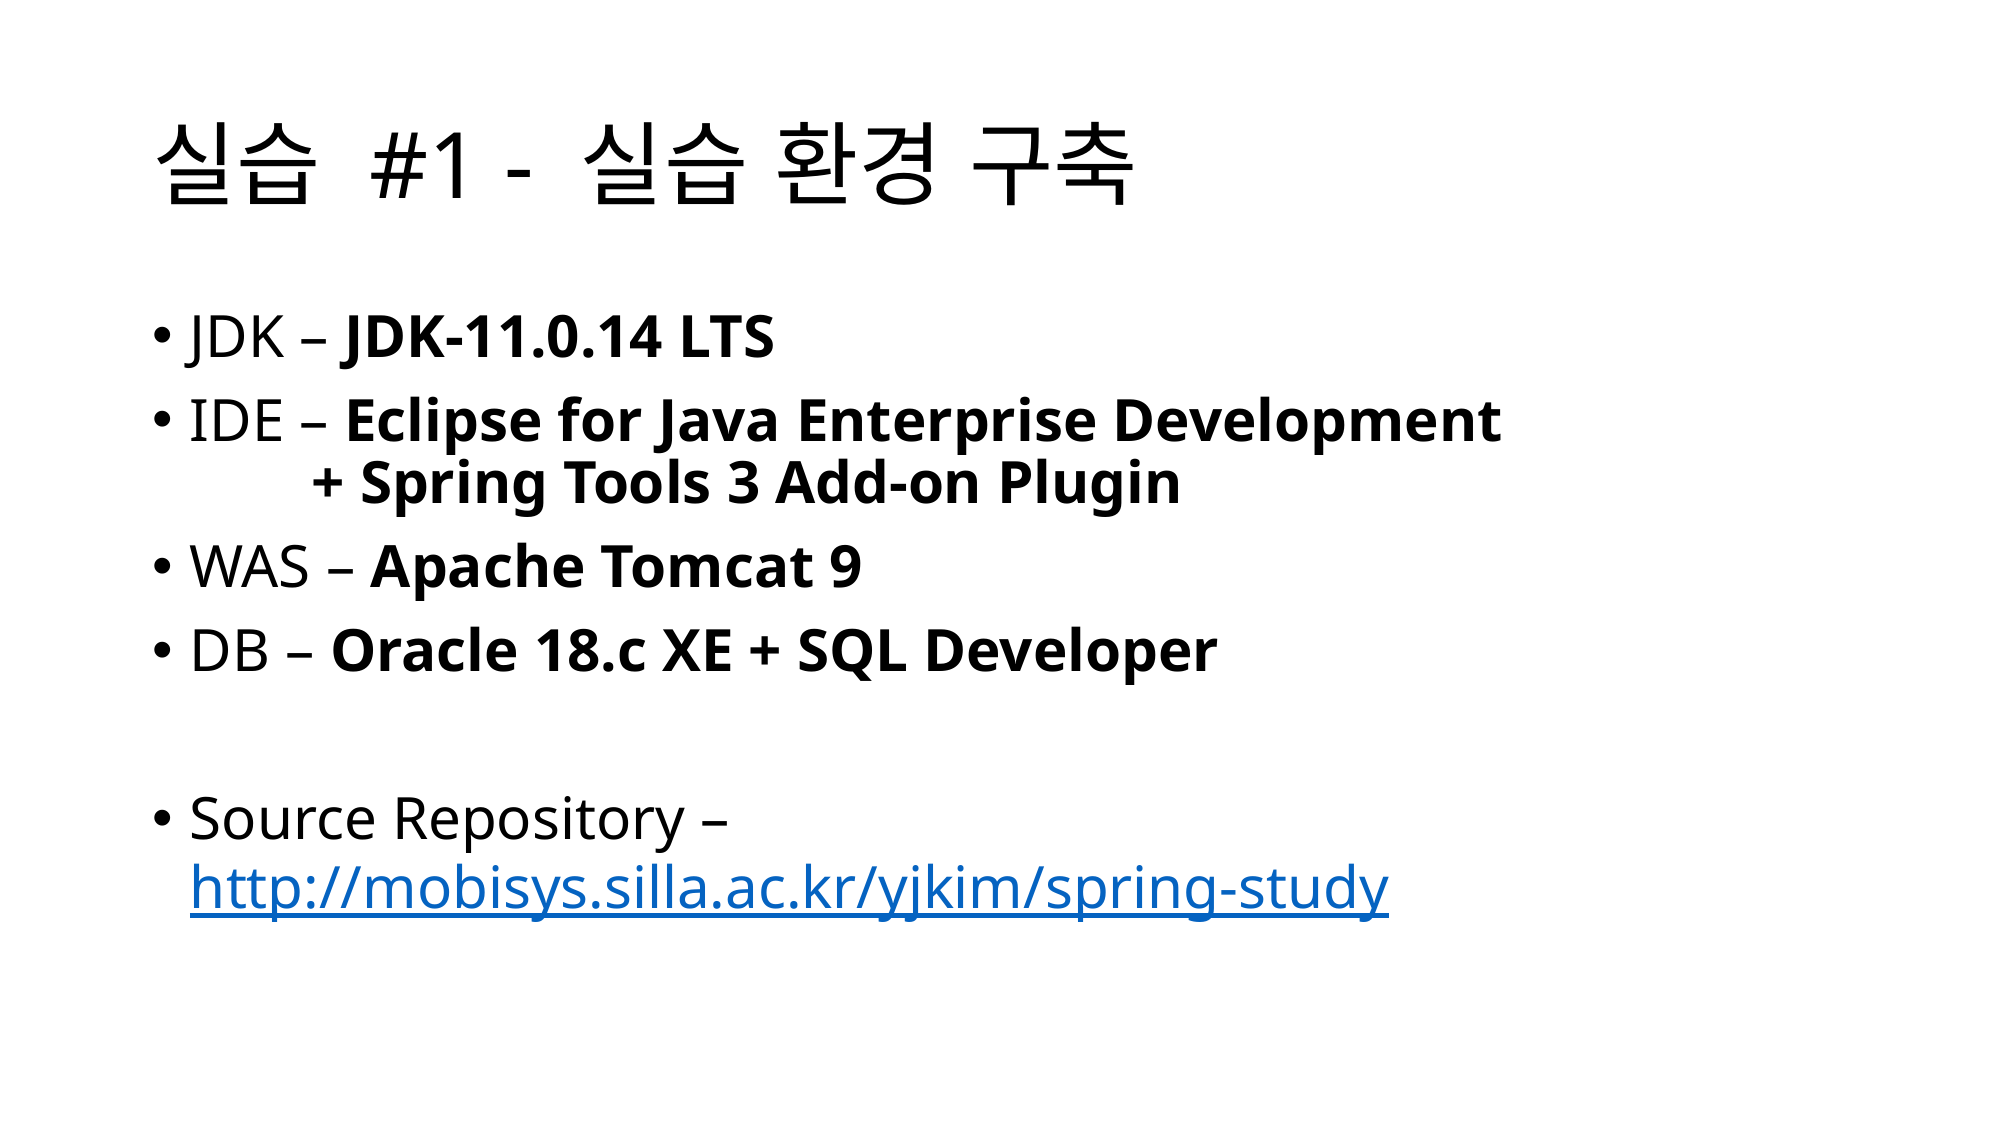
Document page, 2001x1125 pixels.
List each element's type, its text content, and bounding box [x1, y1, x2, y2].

list JDK – JDK-11.0.14 LTS IDE – Eclipse for Java Enterprise Development + Spring Tools 3 Add-on Plugin WAS – Apache Tomcat 9 DB – Oracle 18.c XE + SQL Developer Source Repository – http://mobisys.silla.ac.kr/yjkim/spring-study [137, 299, 1863, 1014]
title 실습 #1 - 실습 환경 구축 [137, 59, 1863, 278]
